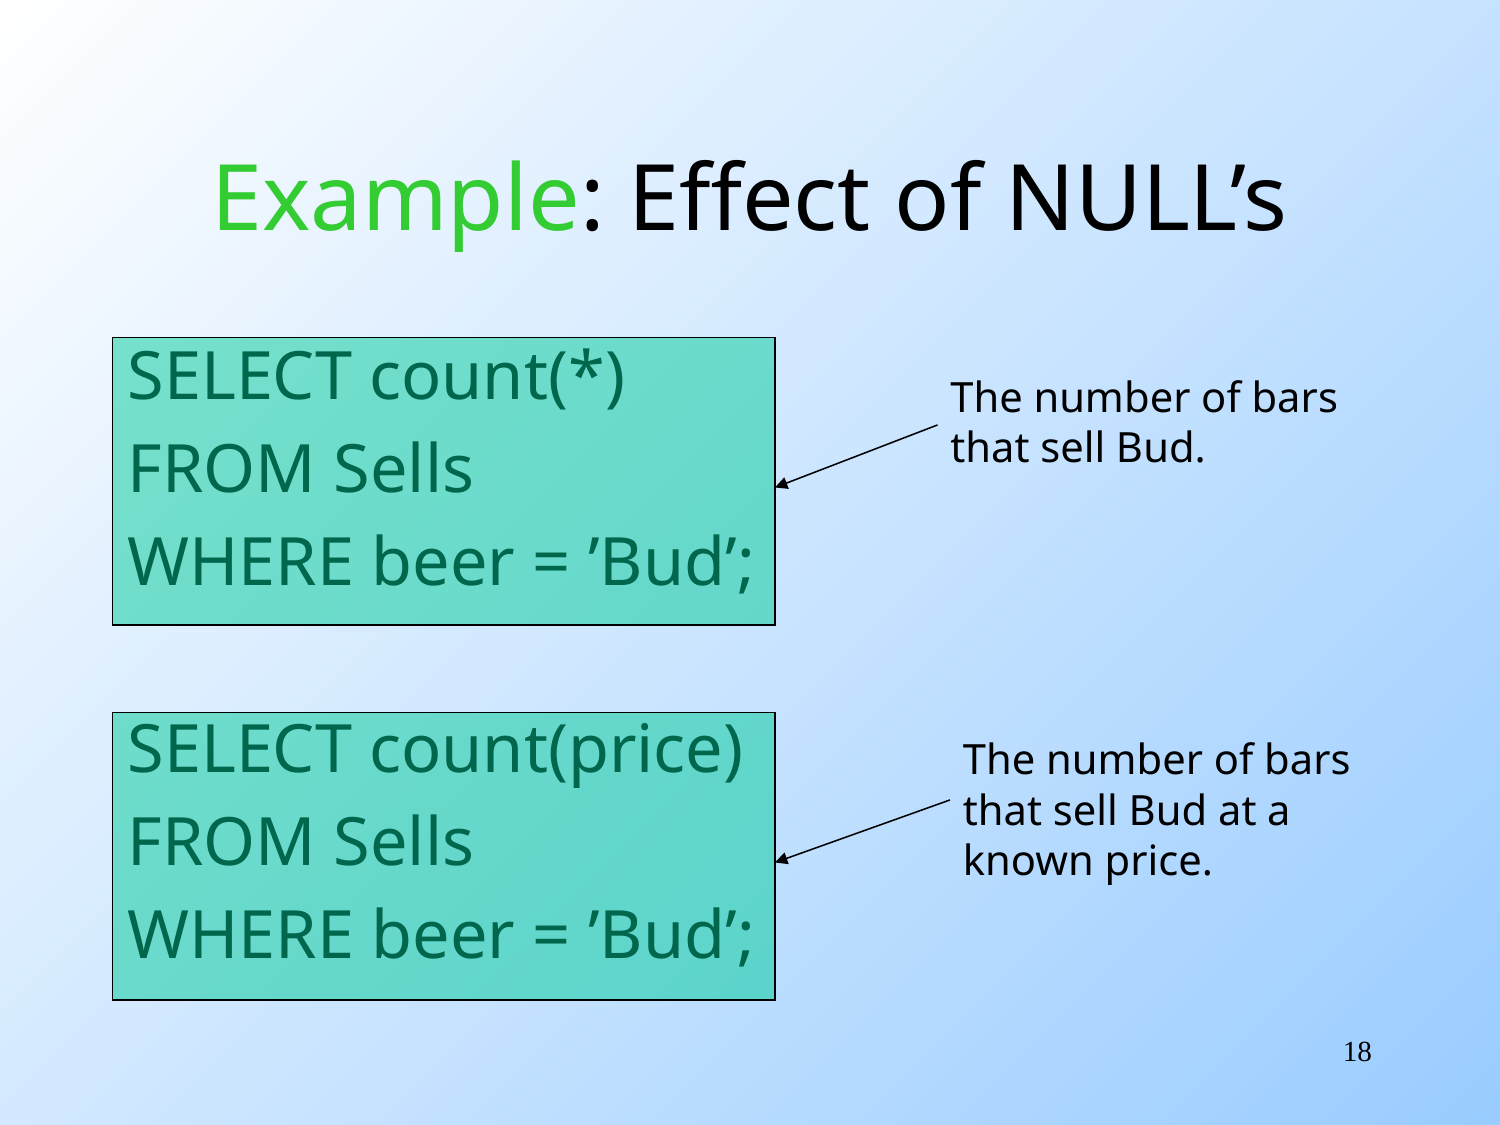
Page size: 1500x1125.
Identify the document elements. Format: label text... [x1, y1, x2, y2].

title Example: Effect of NULL’s [112, 99, 1388, 288]
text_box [112, 337, 1342, 626]
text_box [112, 712, 1355, 1001]
list SELECT count(*) FROM Sells WHERE beer = ’Bud’; SELECT count(price) FROM Sells WHERE beer = ’Bud’; [112, 324, 1388, 1000]
slide_number 18 [1074, 1025, 1388, 1100]
